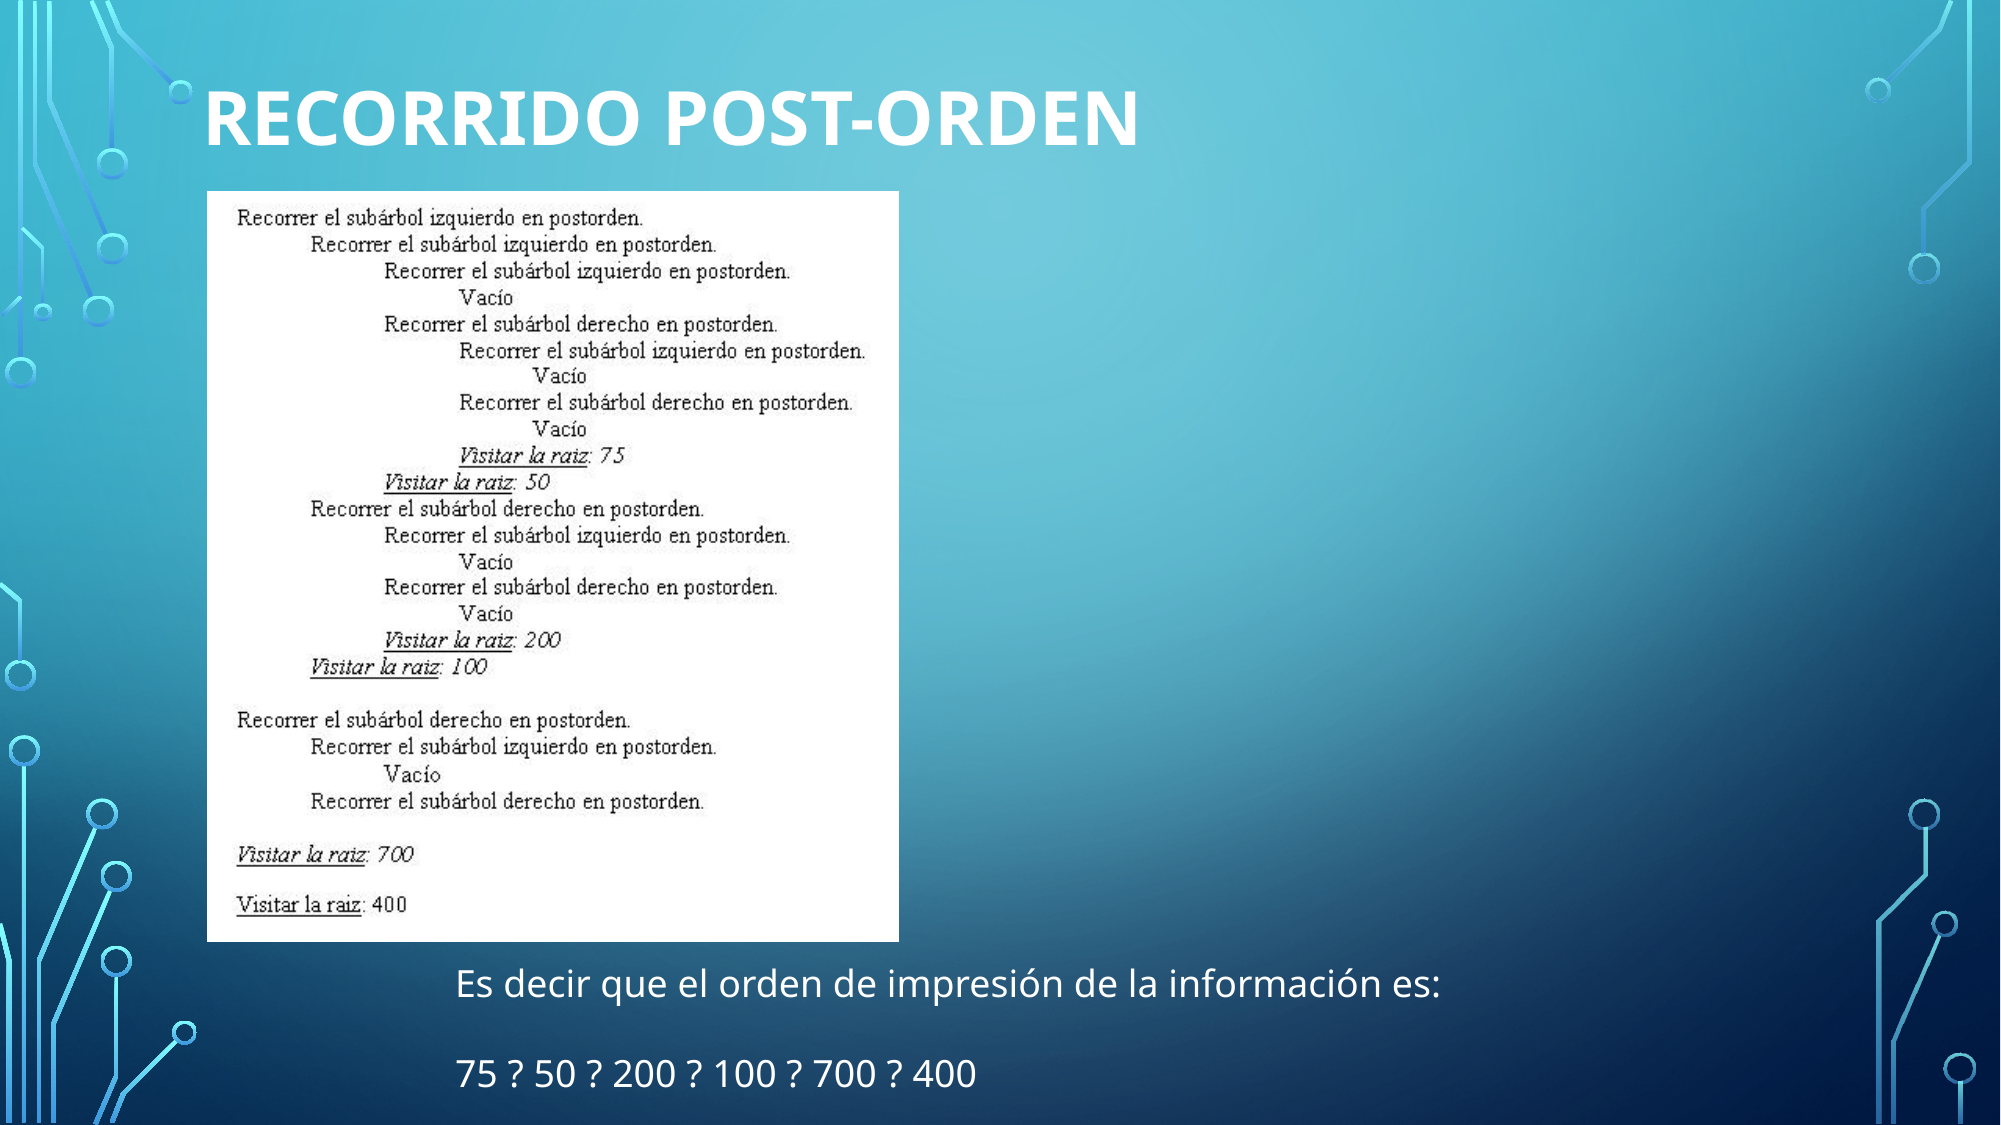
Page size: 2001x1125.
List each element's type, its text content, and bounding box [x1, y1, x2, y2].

text_box Es decir que el orden de impresión de la información es: 75 ? 50 ? 200 ? 100 ? 700 ? 400 [440, 952, 1589, 1103]
picture [207, 191, 899, 942]
title Recorrido post-orden [187, 0, 1813, 243]
